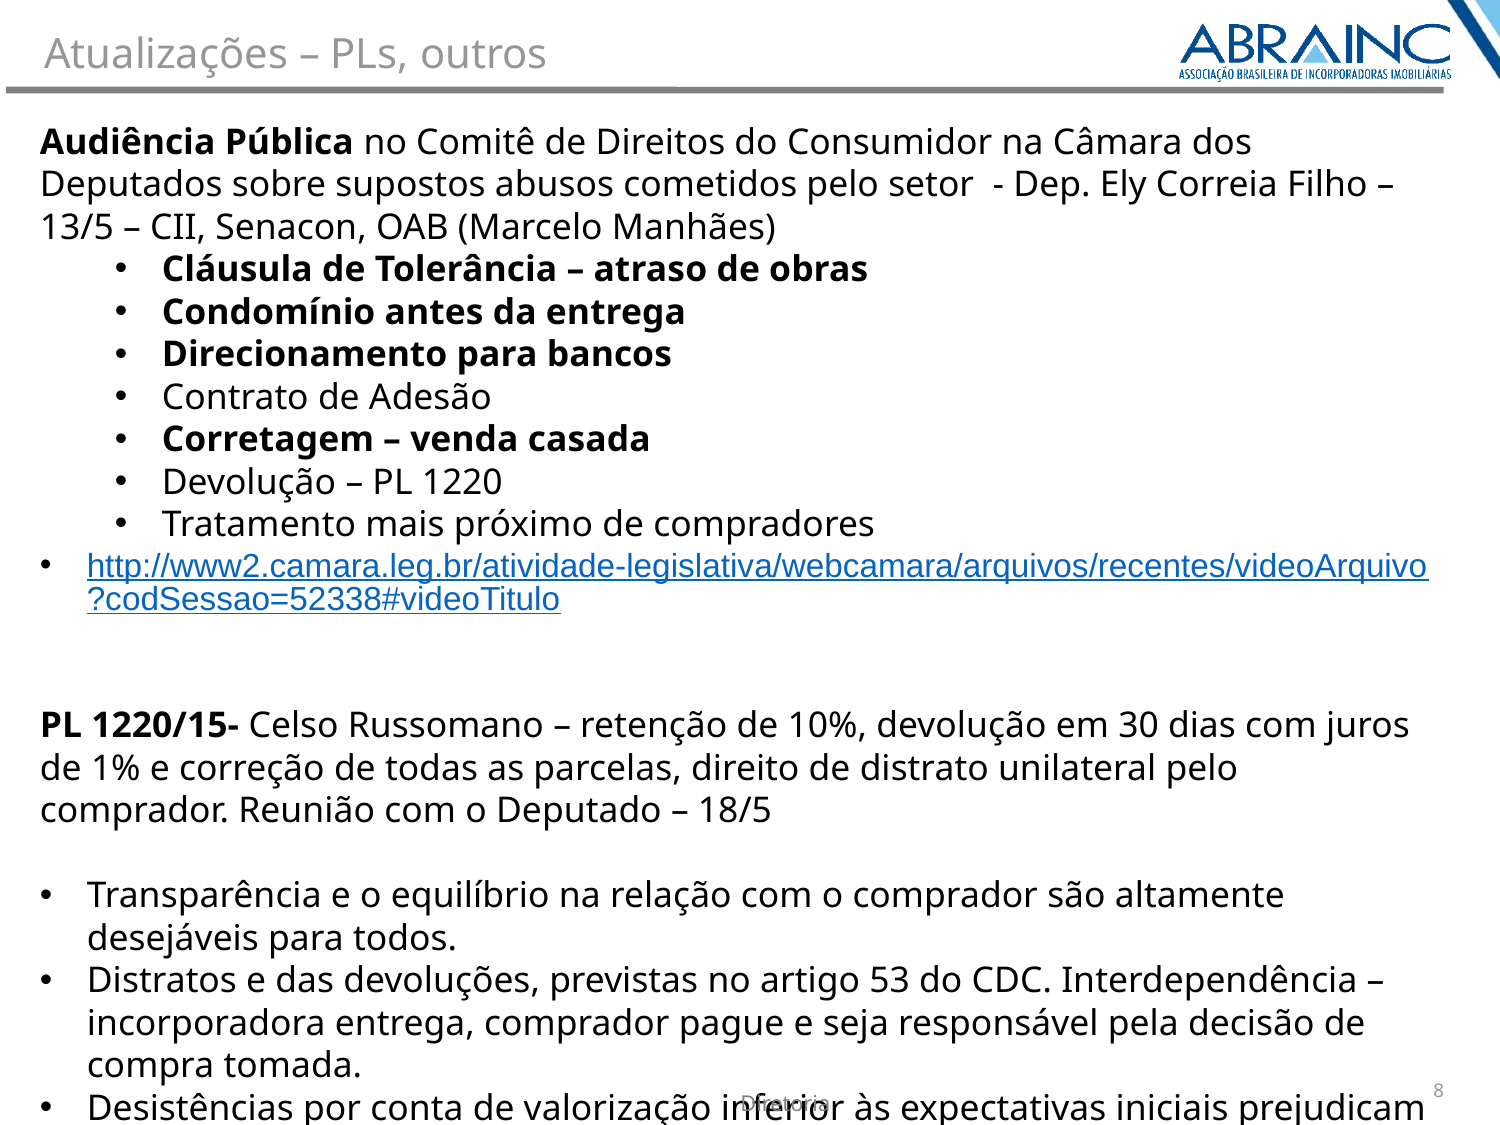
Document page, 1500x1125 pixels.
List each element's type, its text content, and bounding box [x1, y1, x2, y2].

text_box Atualizações – PLs, outros [29, 18, 1457, 85]
picture [1175, 0, 1500, 83]
text_box 8 [1198, 1070, 1459, 1110]
text_box Audiência Pública no Comitê de Direitos do Consumidor na Câmara dos Deputados sobre supostos abusos cometidos pelo setor - Dep. Ely Correia Filho – 13/5 – CII, Senacon, OAB (Marcelo Manhães) Cláusula de Tolerância – atraso de obras Condomínio antes da entrega Direcionamento para bancos Contrato de Adesão Corretagem – venda casada Devolução – PL 1220 Tratamento mais próximo de compradores http://www2.camara.leg.br/atividade-legislativa/webcamara/arquivos/recentes/videoArquivo?codSessao=52338#videoTitulo PL 1220/15- Celso Russomano – retenção de 10%, devolução em 30 dias com juros de 1% e correção de todas as parcelas, direito de distrato unilateral pelo comprador. Reunião com o Deputado – 18/5 Transparência e o equilíbrio na relação com o comprador são altamente desejáveis para todos. Distratos e das devoluções, previstas no artigo 53 do CDC. Interdependência – incorporadora entrega, comprador pague e seja responsável pela decisão de compra tomada. Desistências por conta de valorização inferior às expectativas iniciais prejudicam o conjunto. Detalhamento – INADEC; retirado do PL 1220 [29, 113, 1445, 1125]
text_box Diretoria [655, 1081, 916, 1125]
